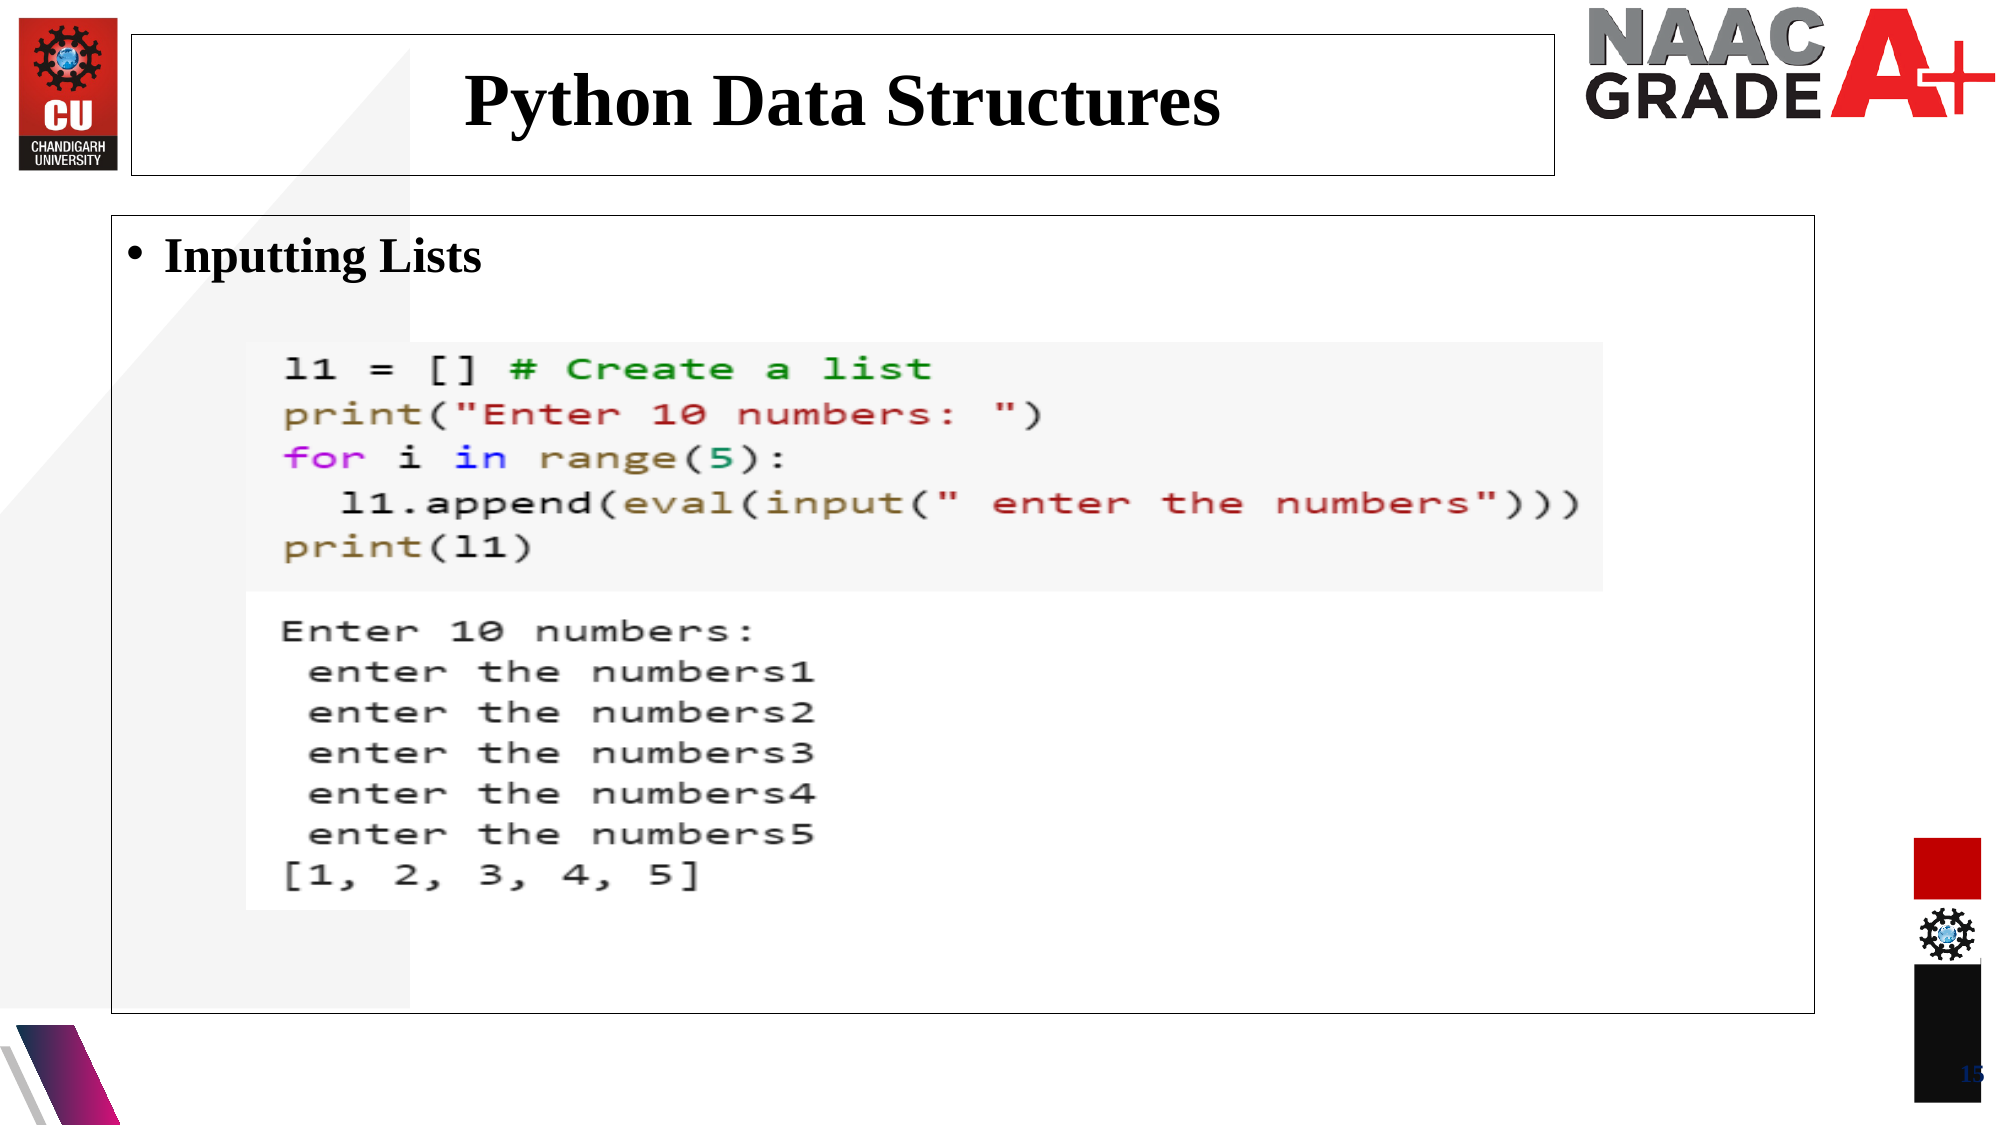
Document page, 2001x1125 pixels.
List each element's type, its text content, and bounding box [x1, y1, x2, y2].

slide_number 15 [1550, 1042, 2000, 1103]
picture [18, 17, 118, 171]
title Python Data Structures [131, 34, 1555, 176]
picture [246, 342, 1603, 910]
picture [1585, 6, 1998, 119]
list Inputting Lists [111, 215, 1815, 1014]
